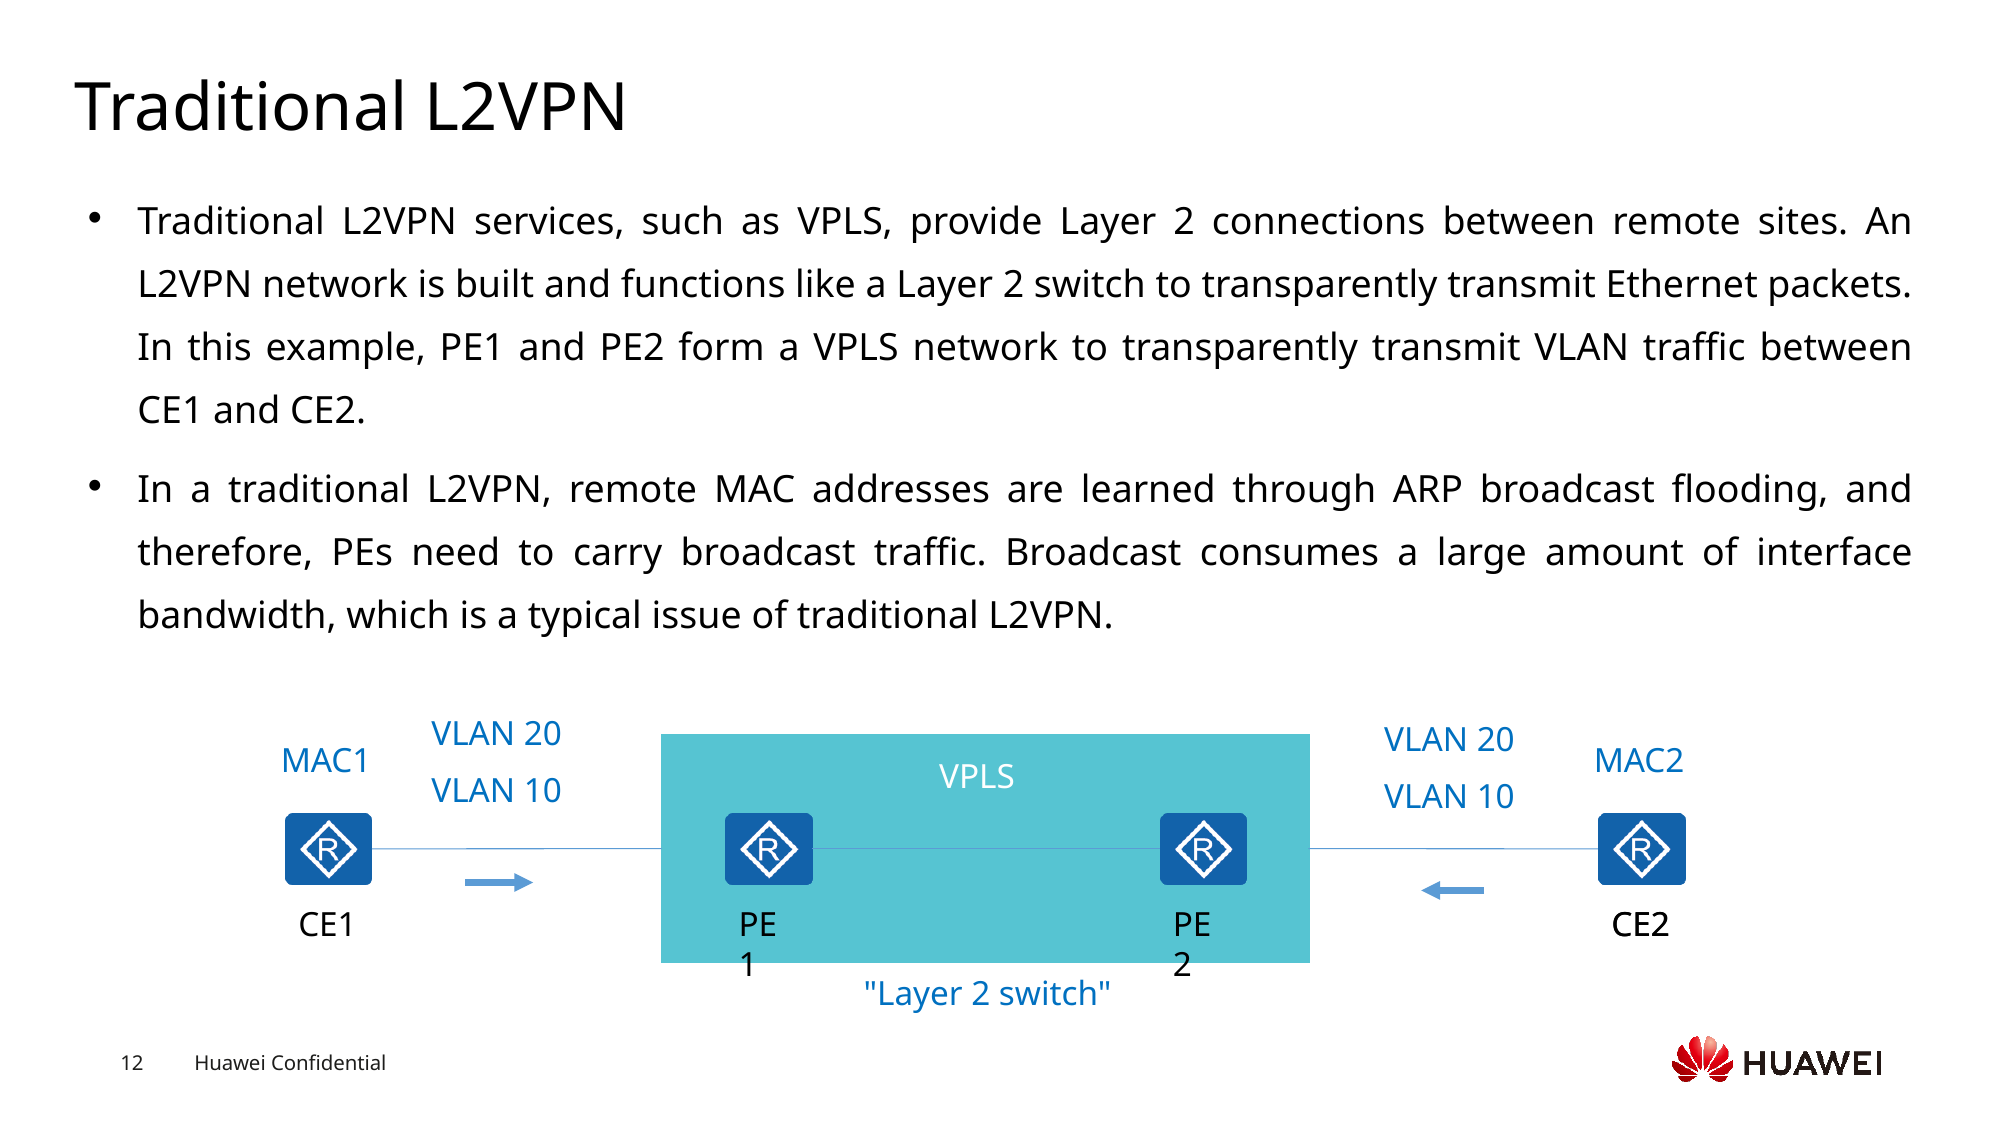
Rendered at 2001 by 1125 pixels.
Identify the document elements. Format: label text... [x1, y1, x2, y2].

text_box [1596, 813, 1685, 952]
title Traditional L2VPN [74, 73, 1928, 155]
text_box VLAN 20 [416, 705, 582, 761]
text_box VPLS [924, 748, 1031, 804]
text_box VLAN 10 [1369, 767, 1535, 824]
list Traditional L2VPN services, such as VPLS, provide Layer 2 connections between remote sites. An L2VPN network is built and functions like a Layer 2 switch to transparently transmit Ethernet packets. In this example, PE1 and PE2 form a VPLS network to transparently transmit VLAN traffic between CE1 and CE2. In a traditional L2VPN, remote MAC addresses are learned through ARP broadcast flooding, and therefore, PEs need to carry broadcast traffic. Broadcast consumes a large amount of interface bandwidth, which is a typical issue of traditional L2VPN. [74, 172, 1928, 973]
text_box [1158, 813, 1247, 952]
text_box "Layer 2 switch" [826, 965, 1149, 1021]
text_box VLAN 20 [1369, 710, 1535, 767]
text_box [723, 813, 813, 952]
text_box MAC2 [1579, 732, 1703, 788]
text_box MAC1 [266, 732, 390, 788]
picture [1672, 1036, 1881, 1082]
text_box VLAN 10 [416, 761, 582, 818]
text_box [283, 813, 372, 952]
